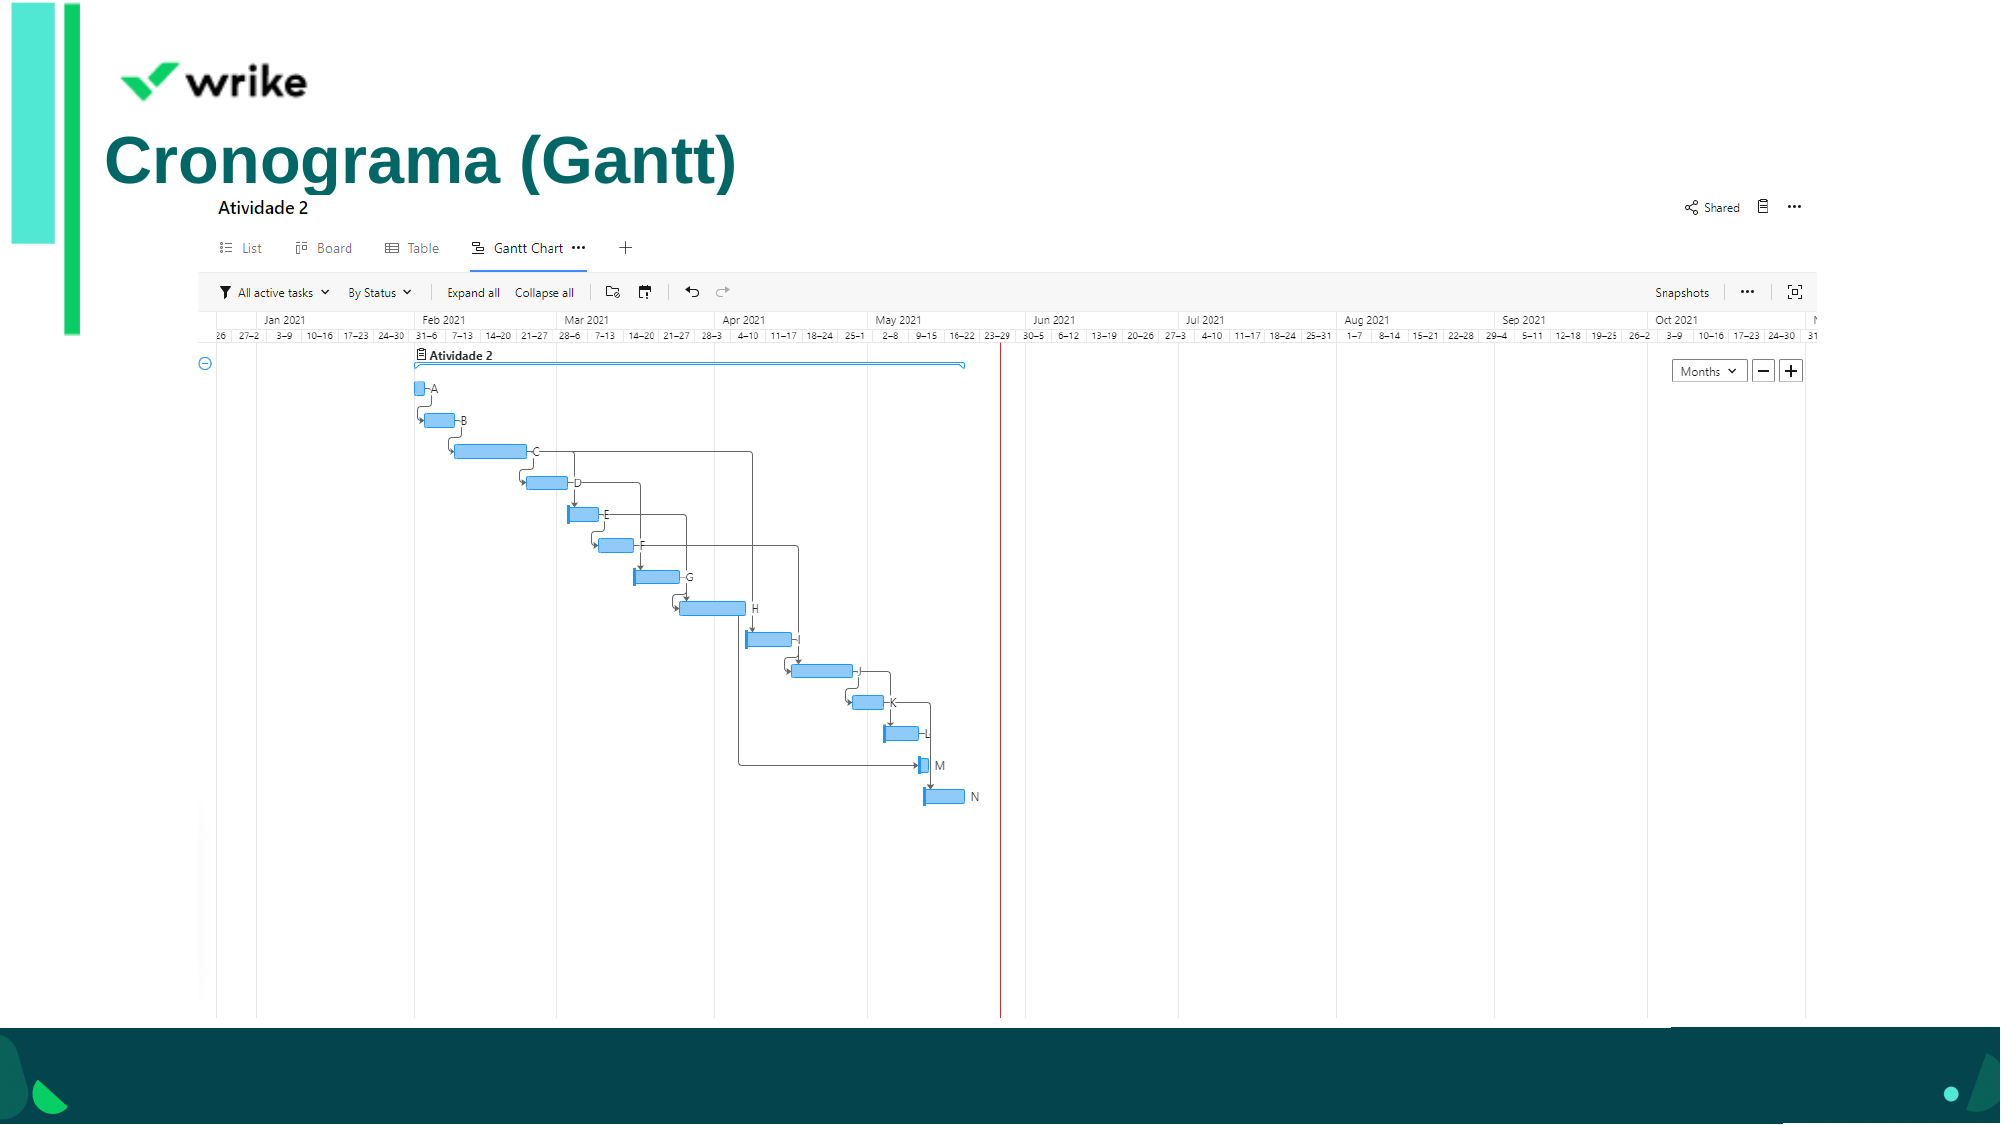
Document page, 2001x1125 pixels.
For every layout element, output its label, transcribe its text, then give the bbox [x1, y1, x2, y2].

picture [198, 195, 1818, 1019]
picture [0, 3, 322, 333]
picture [0, 1027, 2000, 1125]
text_box Cronograma (Gantt) [89, 109, 807, 206]
